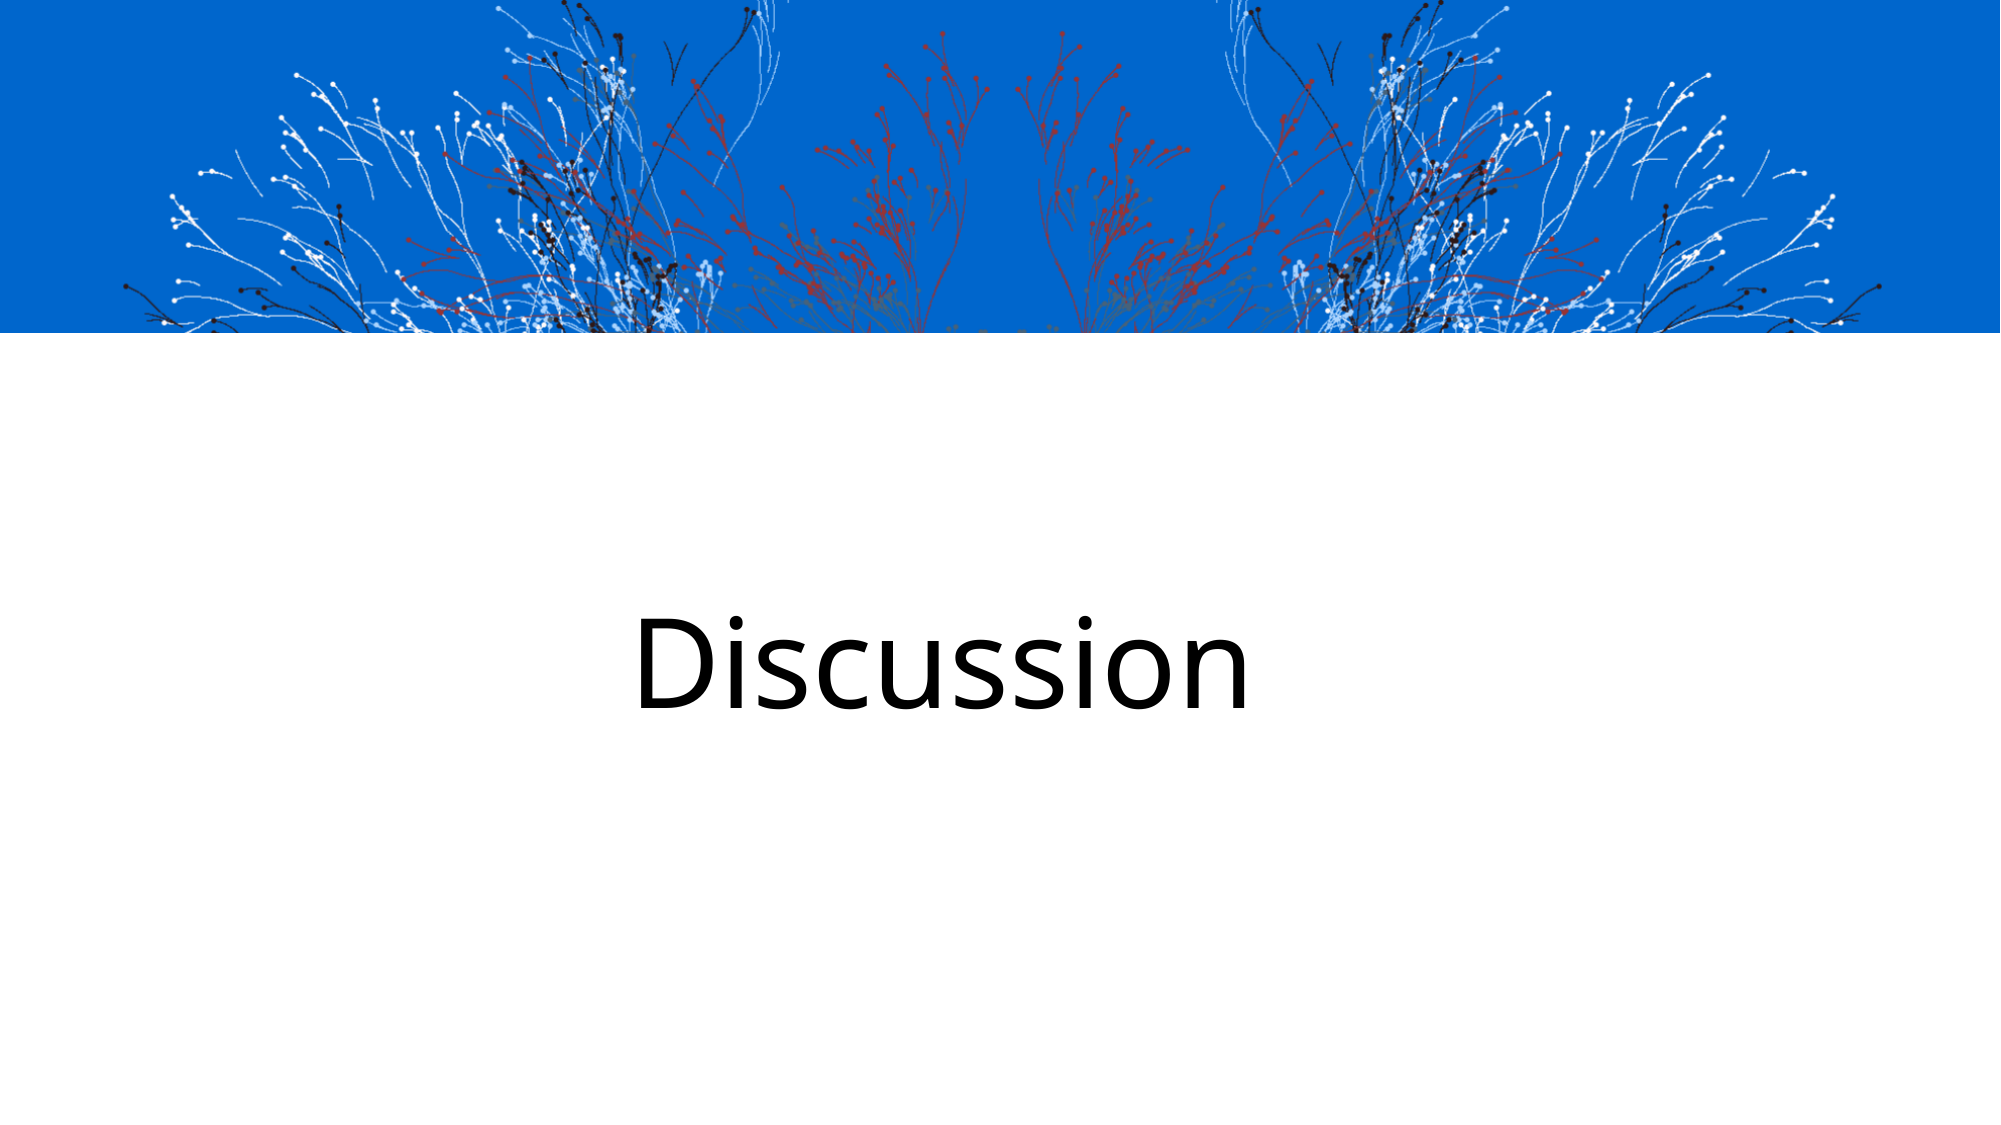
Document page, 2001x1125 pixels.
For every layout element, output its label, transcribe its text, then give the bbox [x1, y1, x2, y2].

title Discussion [192, 351, 1693, 743]
picture [0, 0, 2000, 333]
